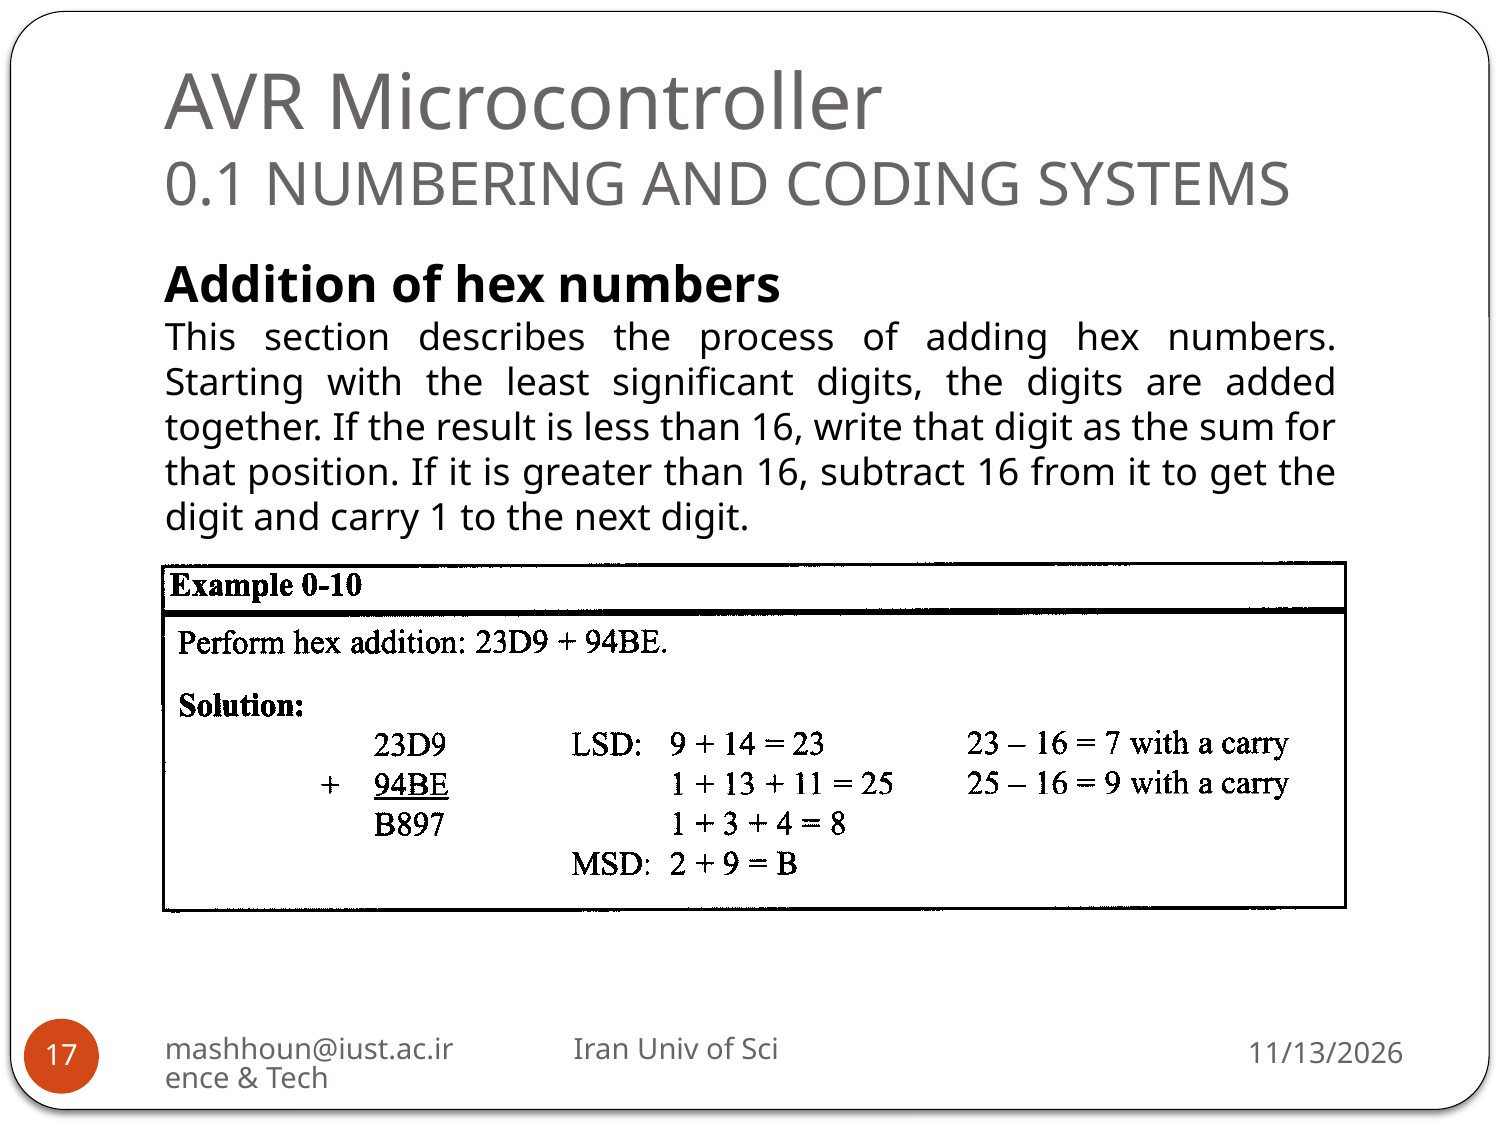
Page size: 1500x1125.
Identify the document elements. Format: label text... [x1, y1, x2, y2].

slide_number 17 [23, 1018, 99, 1094]
footer mashhoun@iust.ac.ir Iran Univ of Science & Tech [150, 1012, 800, 1088]
picture [152, 550, 1353, 915]
title AVR Microcontroller 0.1 NUMBERING AND CODING SYSTEMS [150, 45, 1425, 233]
text_box Addition of hex numbers This section describes the process of adding hex numbers. Starting with the least significant digits, the digits are added together. If the result is less than 16, write that digit as the sum for that position. If it is greater than 16, subtract 16 from it to get the digit and carry 1 to the next digit. [150, 245, 1353, 546]
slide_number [1012, 1015, 1419, 1094]
